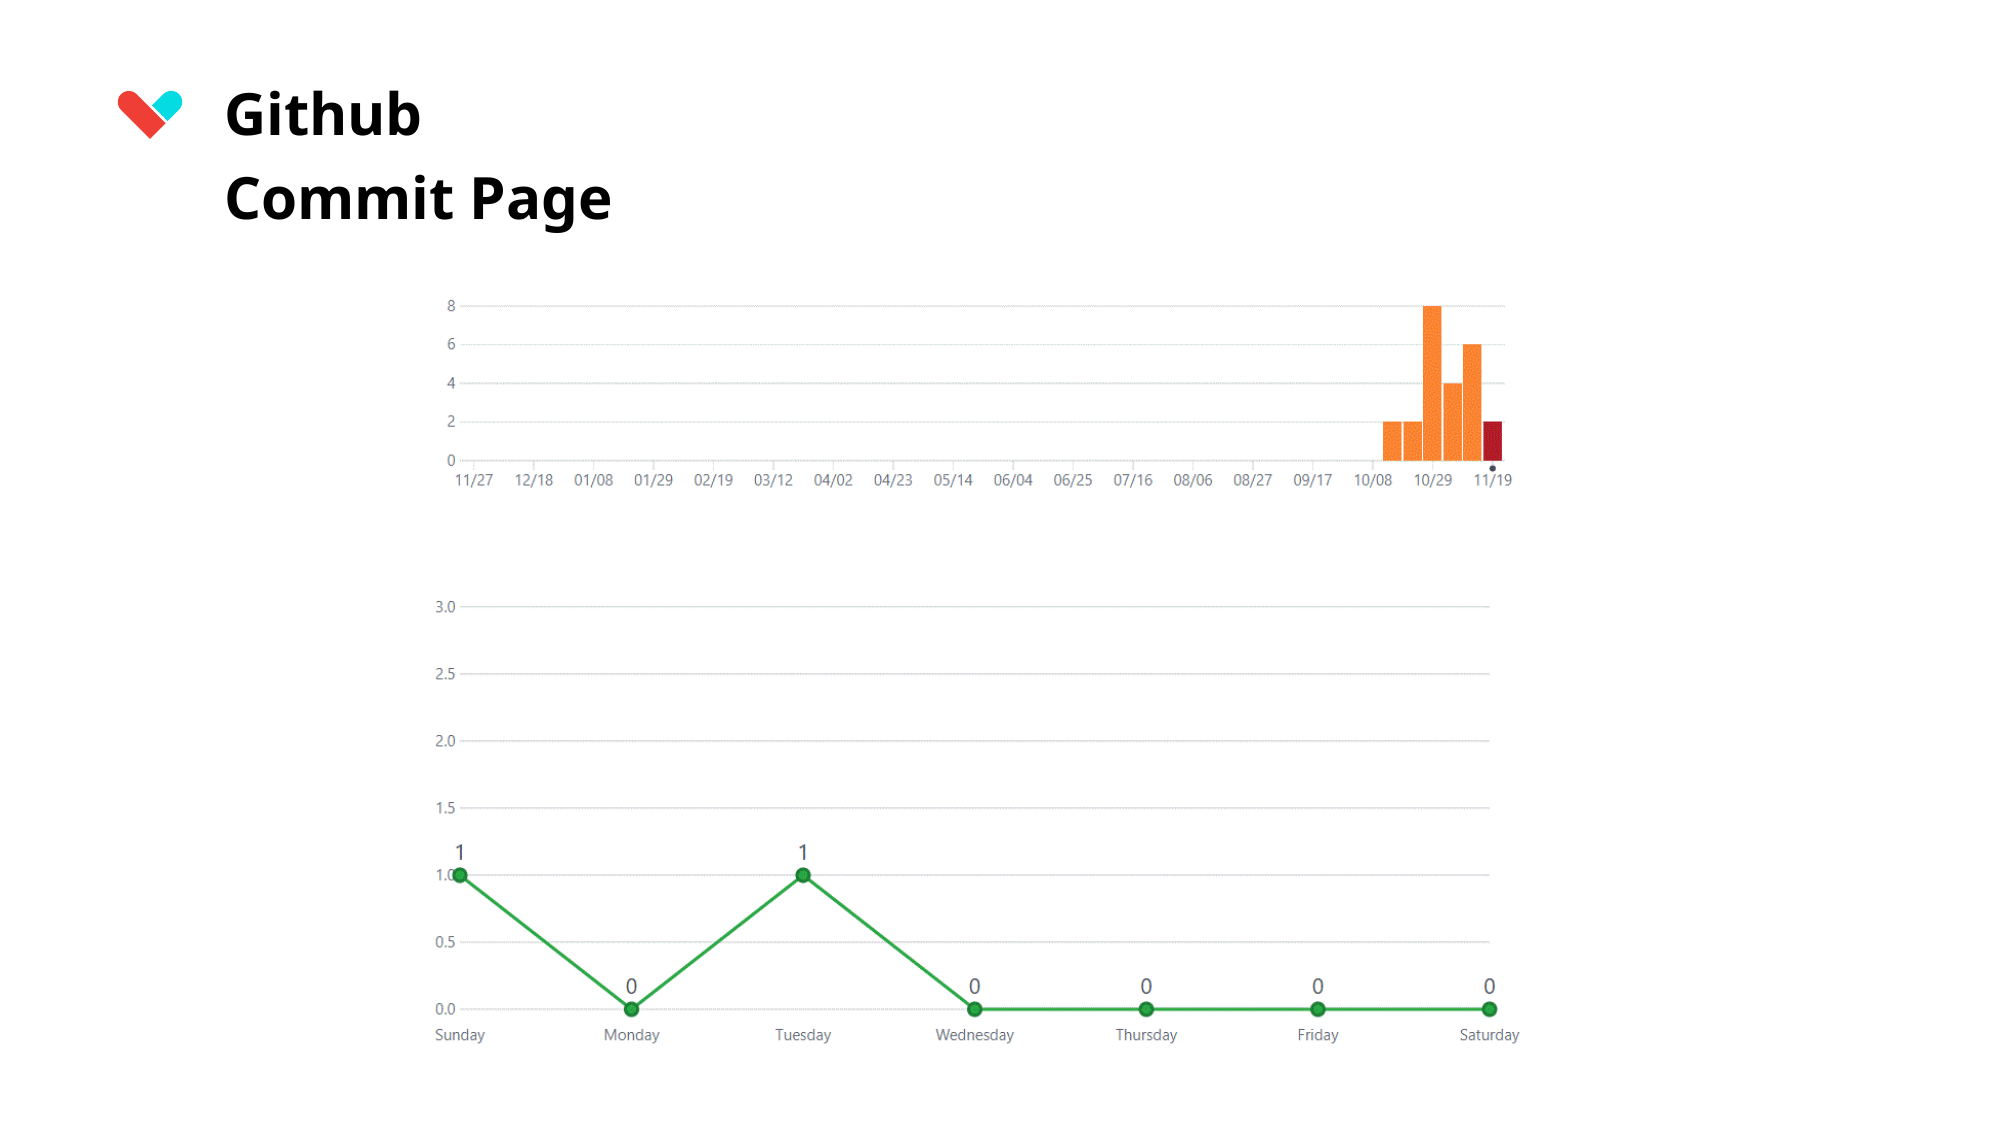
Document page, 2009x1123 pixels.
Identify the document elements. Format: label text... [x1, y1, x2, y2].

list Github Commit Page [224, 76, 702, 713]
picture [421, 269, 1549, 1064]
